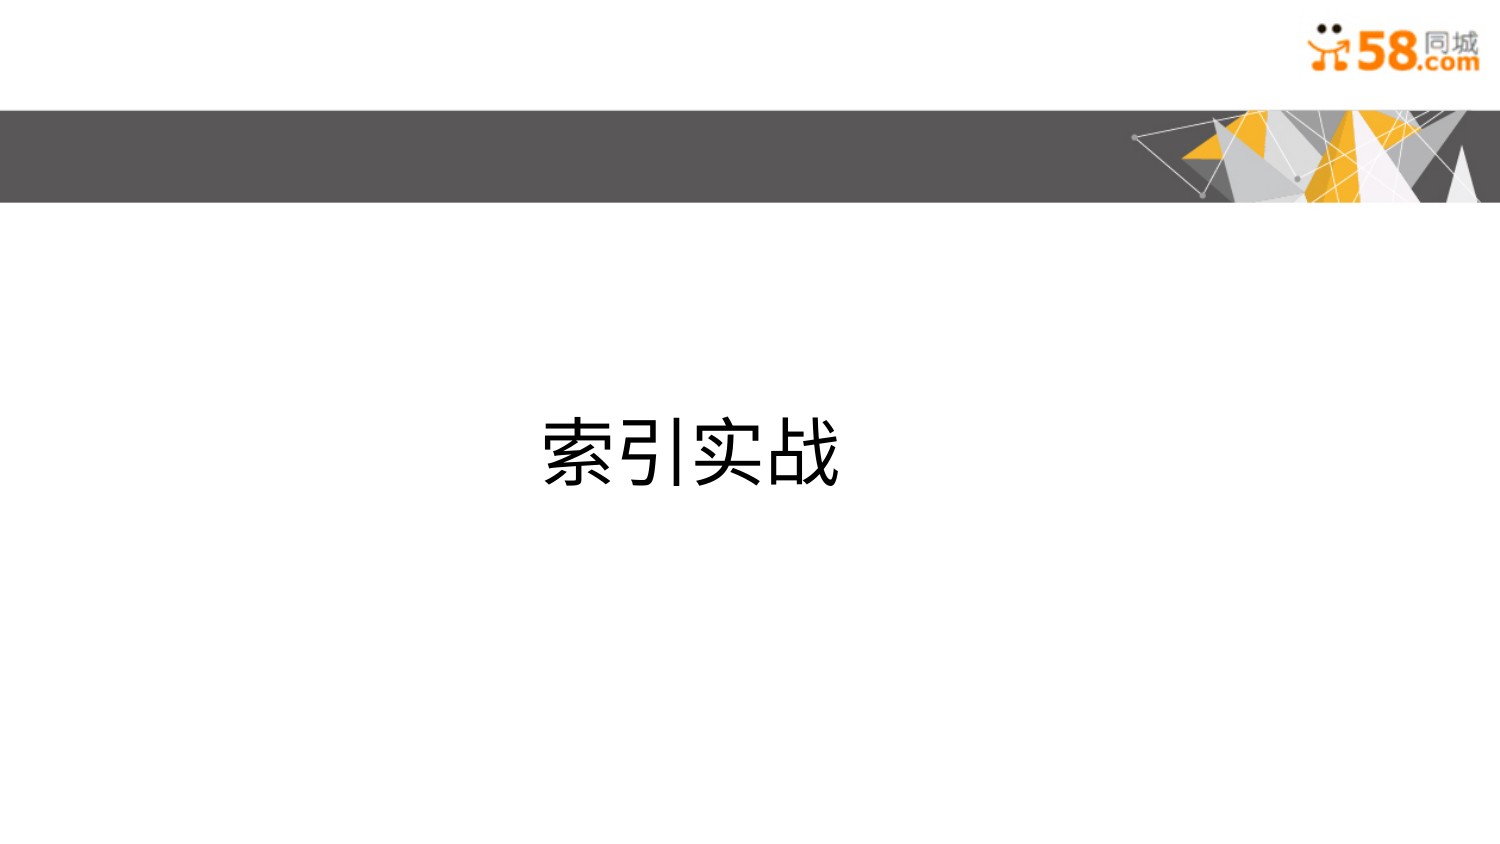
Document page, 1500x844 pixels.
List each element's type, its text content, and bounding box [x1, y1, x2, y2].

text_box 索引实战 [525, 398, 1400, 503]
picture [0, 0, 1500, 844]
